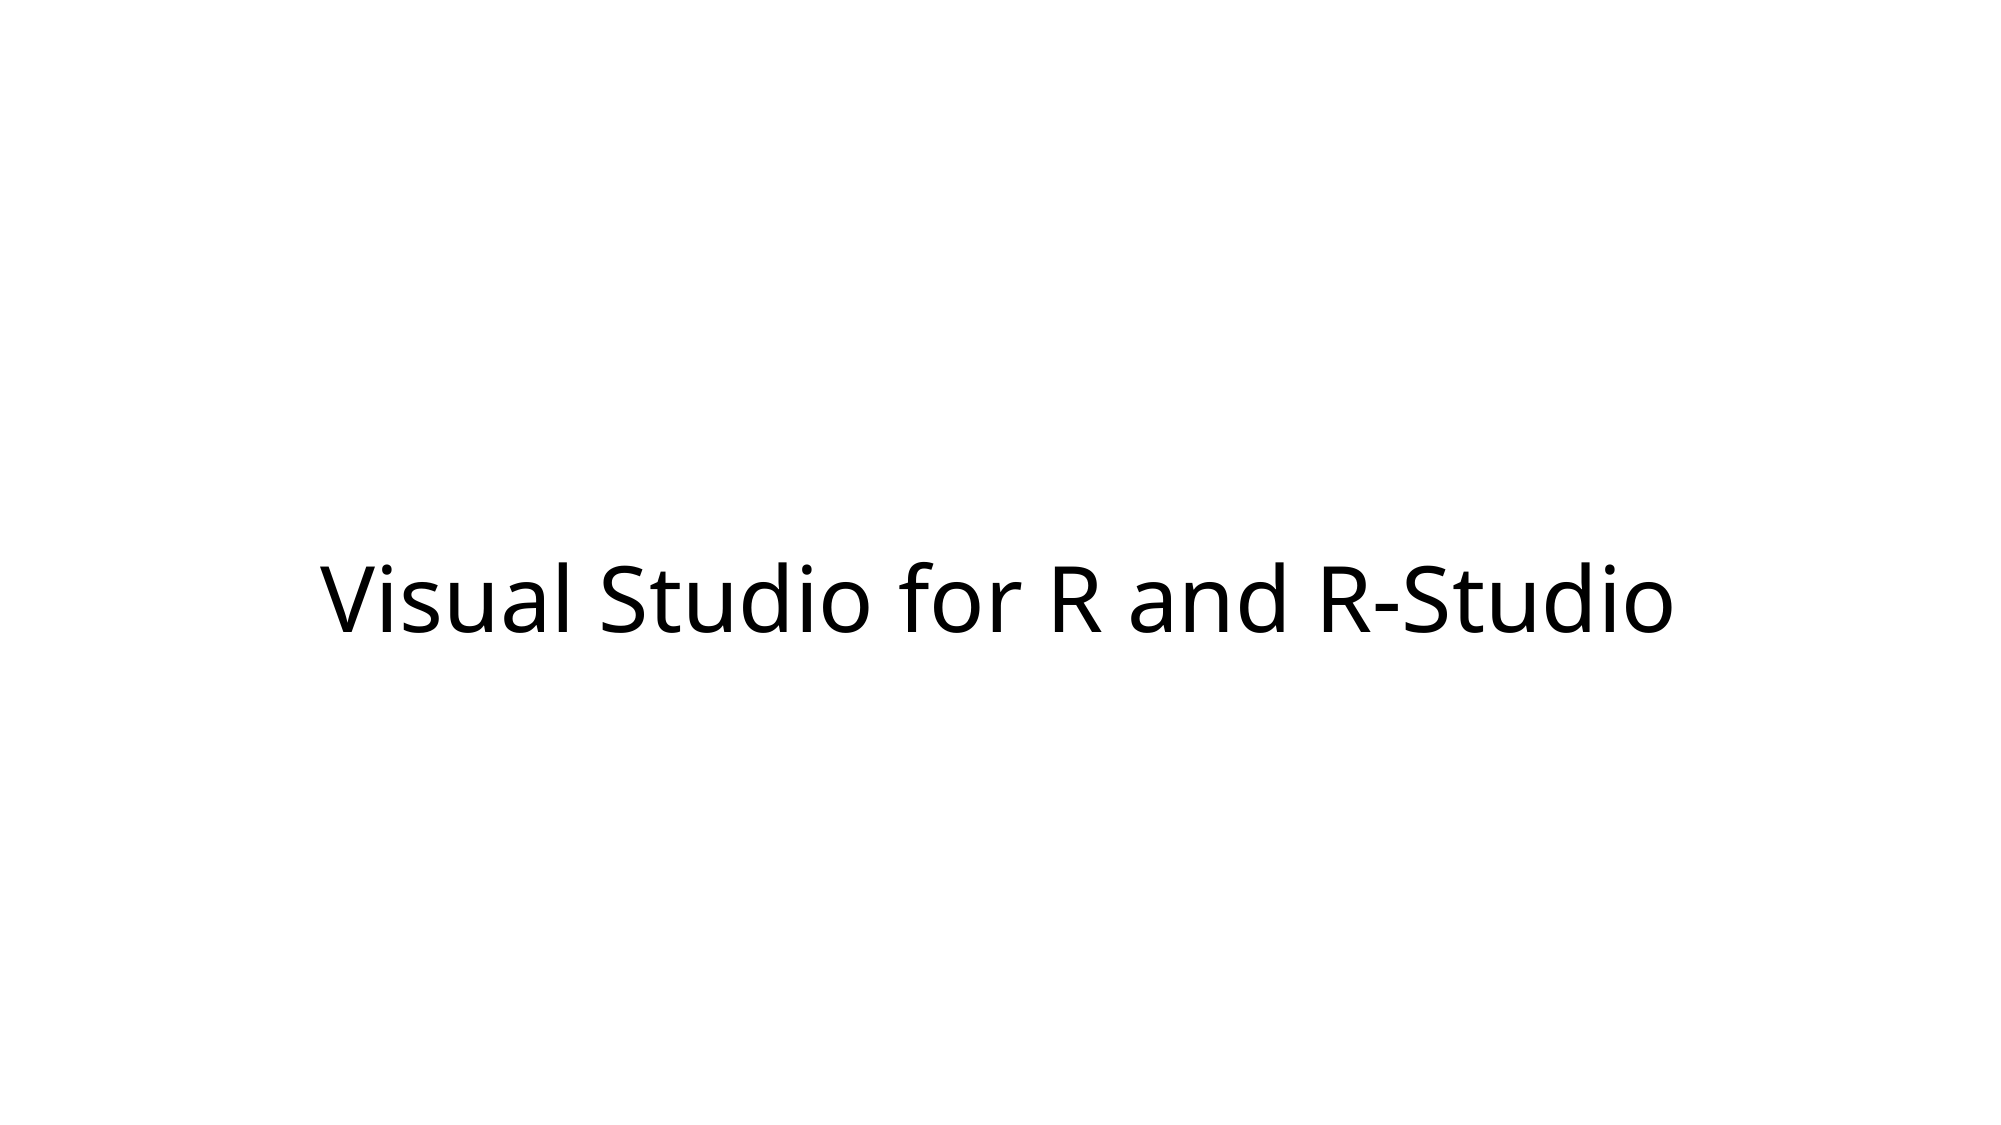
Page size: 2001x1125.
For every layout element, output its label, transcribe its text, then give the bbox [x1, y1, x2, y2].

text_box Visual Studio for R and R-Studio [66, 515, 1958, 691]
